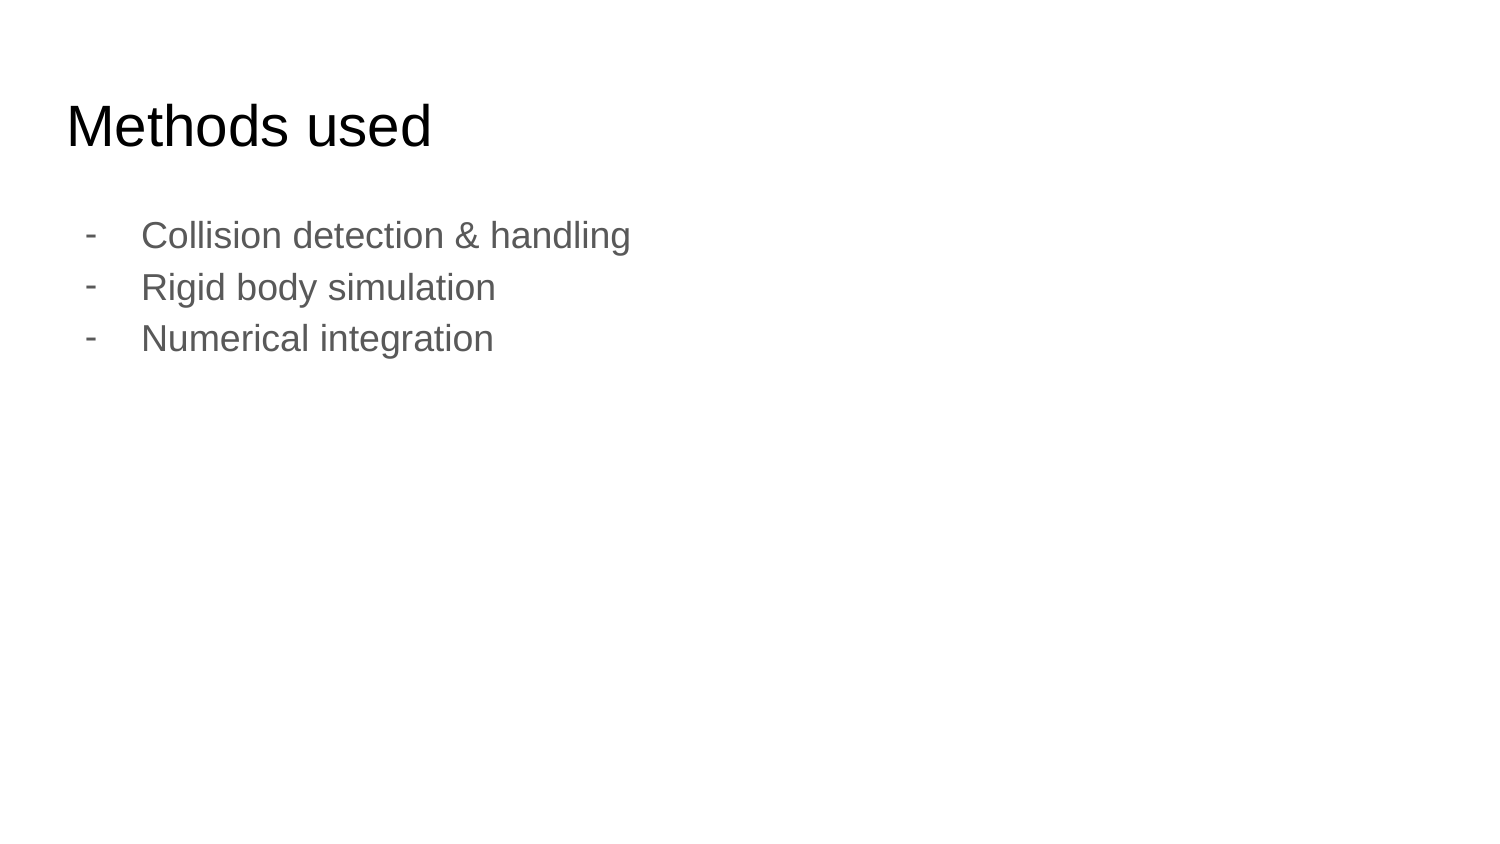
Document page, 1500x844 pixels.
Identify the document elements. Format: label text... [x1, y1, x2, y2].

list Collision detection & handling Rigid body simulation Numerical integration [51, 189, 1449, 750]
title Methods used [51, 72, 1449, 167]
